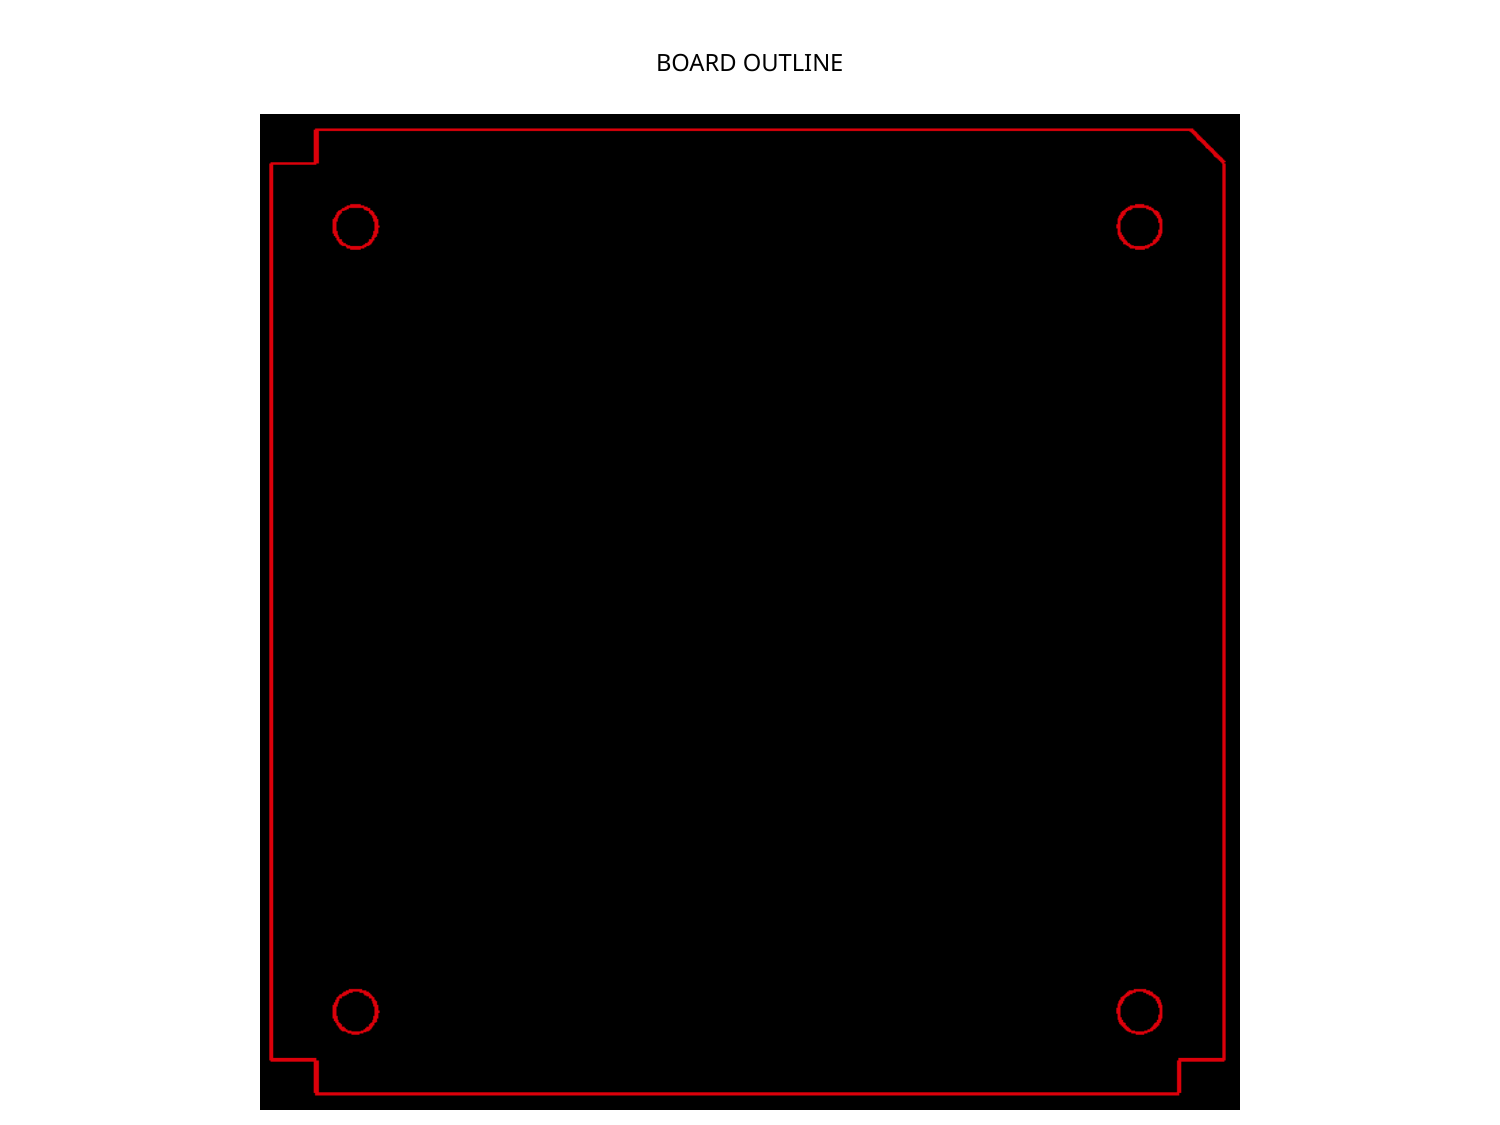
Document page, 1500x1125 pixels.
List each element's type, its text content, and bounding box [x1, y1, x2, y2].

picture [260, 114, 1240, 1110]
title BOARD OUTLINE [103, 43, 1397, 85]
